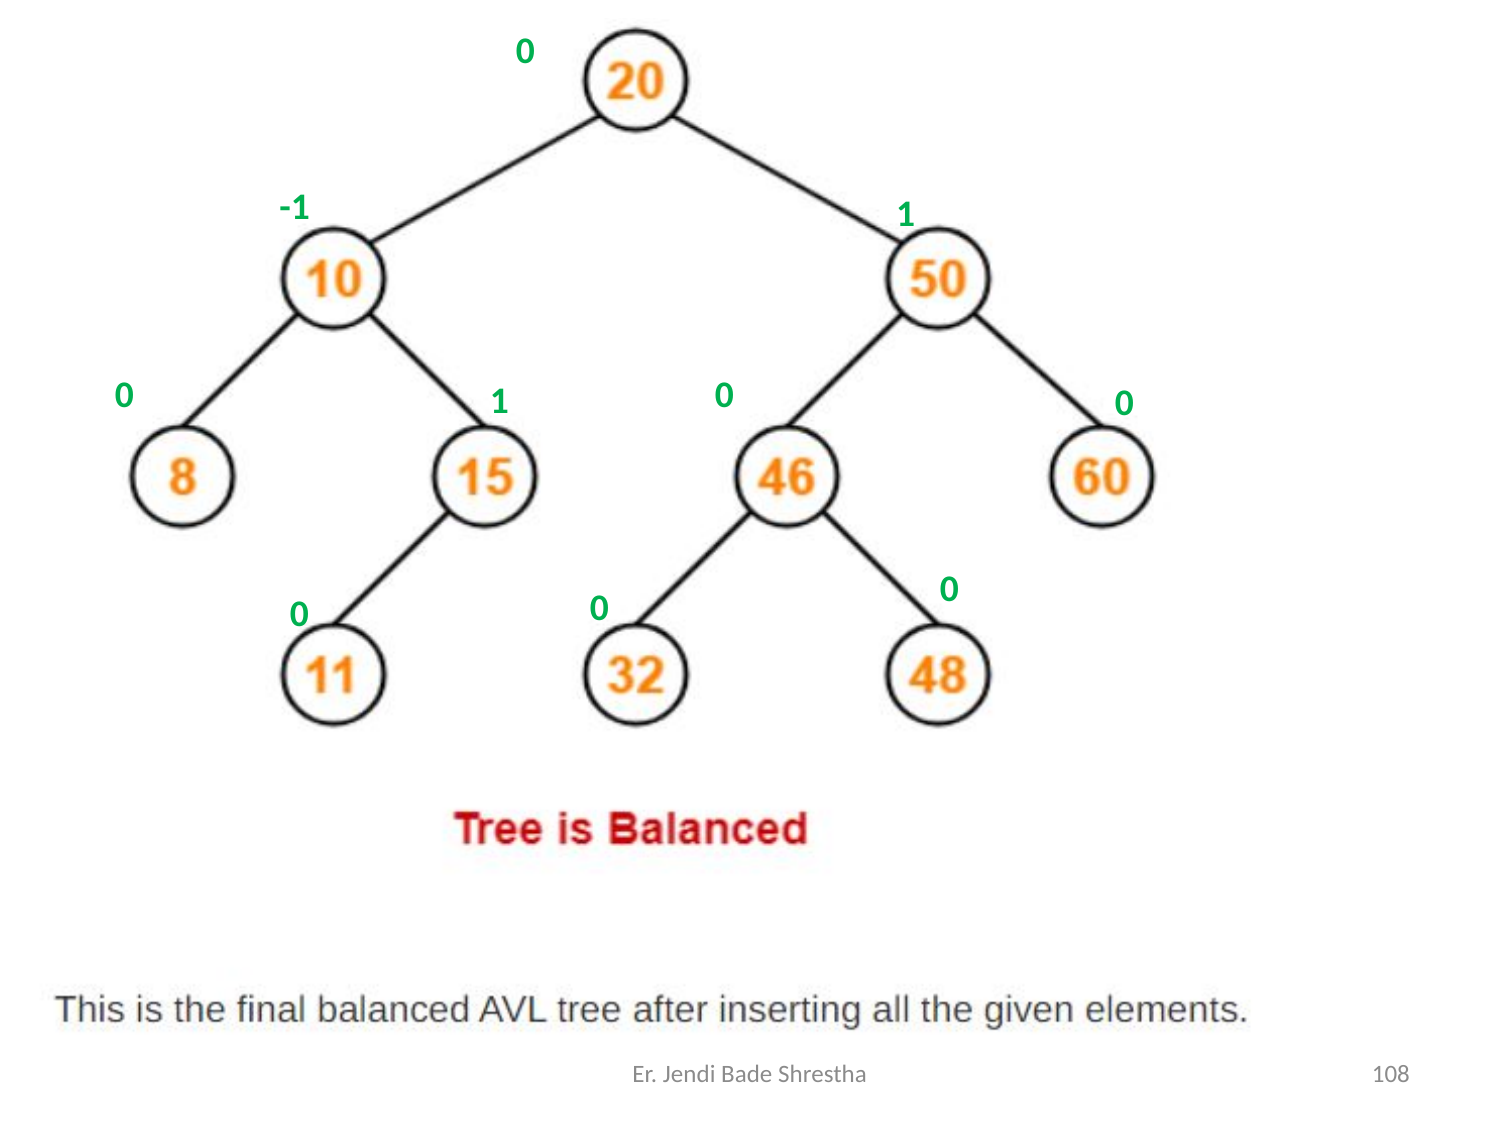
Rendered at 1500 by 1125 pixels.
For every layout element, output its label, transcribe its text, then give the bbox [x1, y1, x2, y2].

picture [24, 18, 1275, 1050]
slide_number 108 [1074, 1042, 1425, 1103]
footer Er. Jendi Bade Shrestha [512, 1050, 988, 1103]
